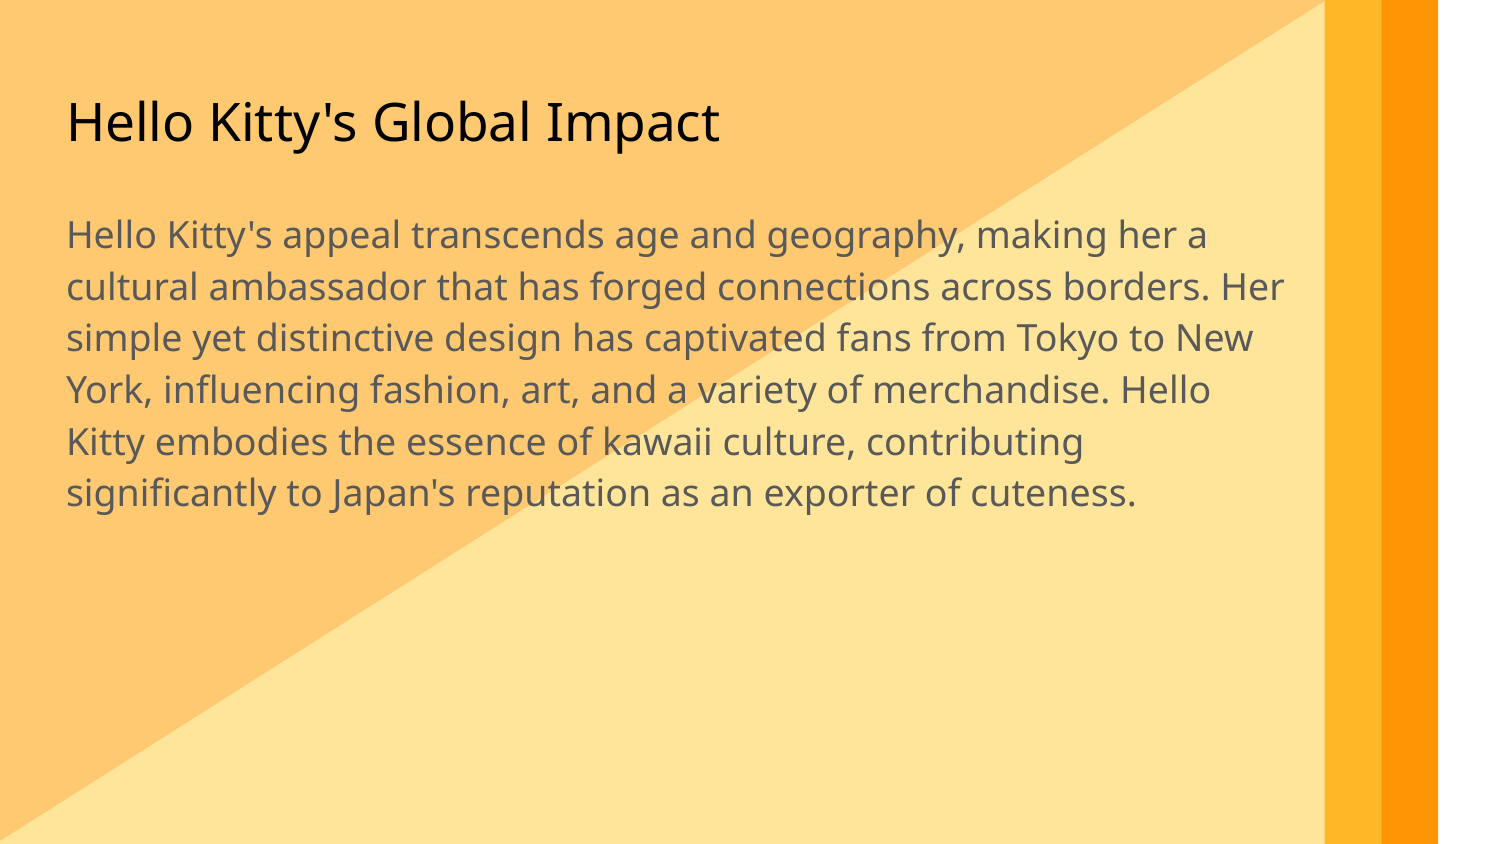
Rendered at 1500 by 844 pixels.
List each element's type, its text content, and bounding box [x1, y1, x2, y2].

text_box Hello Kitty's Global Impact [51, 72, 1324, 167]
text_box Hello Kitty's appeal transcends age and geography, making her a cultural ambassador that has forged connections across borders. Her simple yet distinctive design has captivated fans from Tokyo to New York, influencing fashion, art, and a variety of merchandise. Hello Kitty embodies the essence of kawaii culture, contributing significantly to Japan's reputation as an exporter of cuteness. [51, 188, 1314, 750]
text_box Hello Kitty's Global Impact [1439, 72, 1449, 167]
text_box [0, 167, 1324, 844]
text_box [1381, 0, 1439, 844]
text_box [0, 0, 1324, 840]
text_box [1213, 1, 1324, 72]
text_box [1324, 0, 1381, 844]
